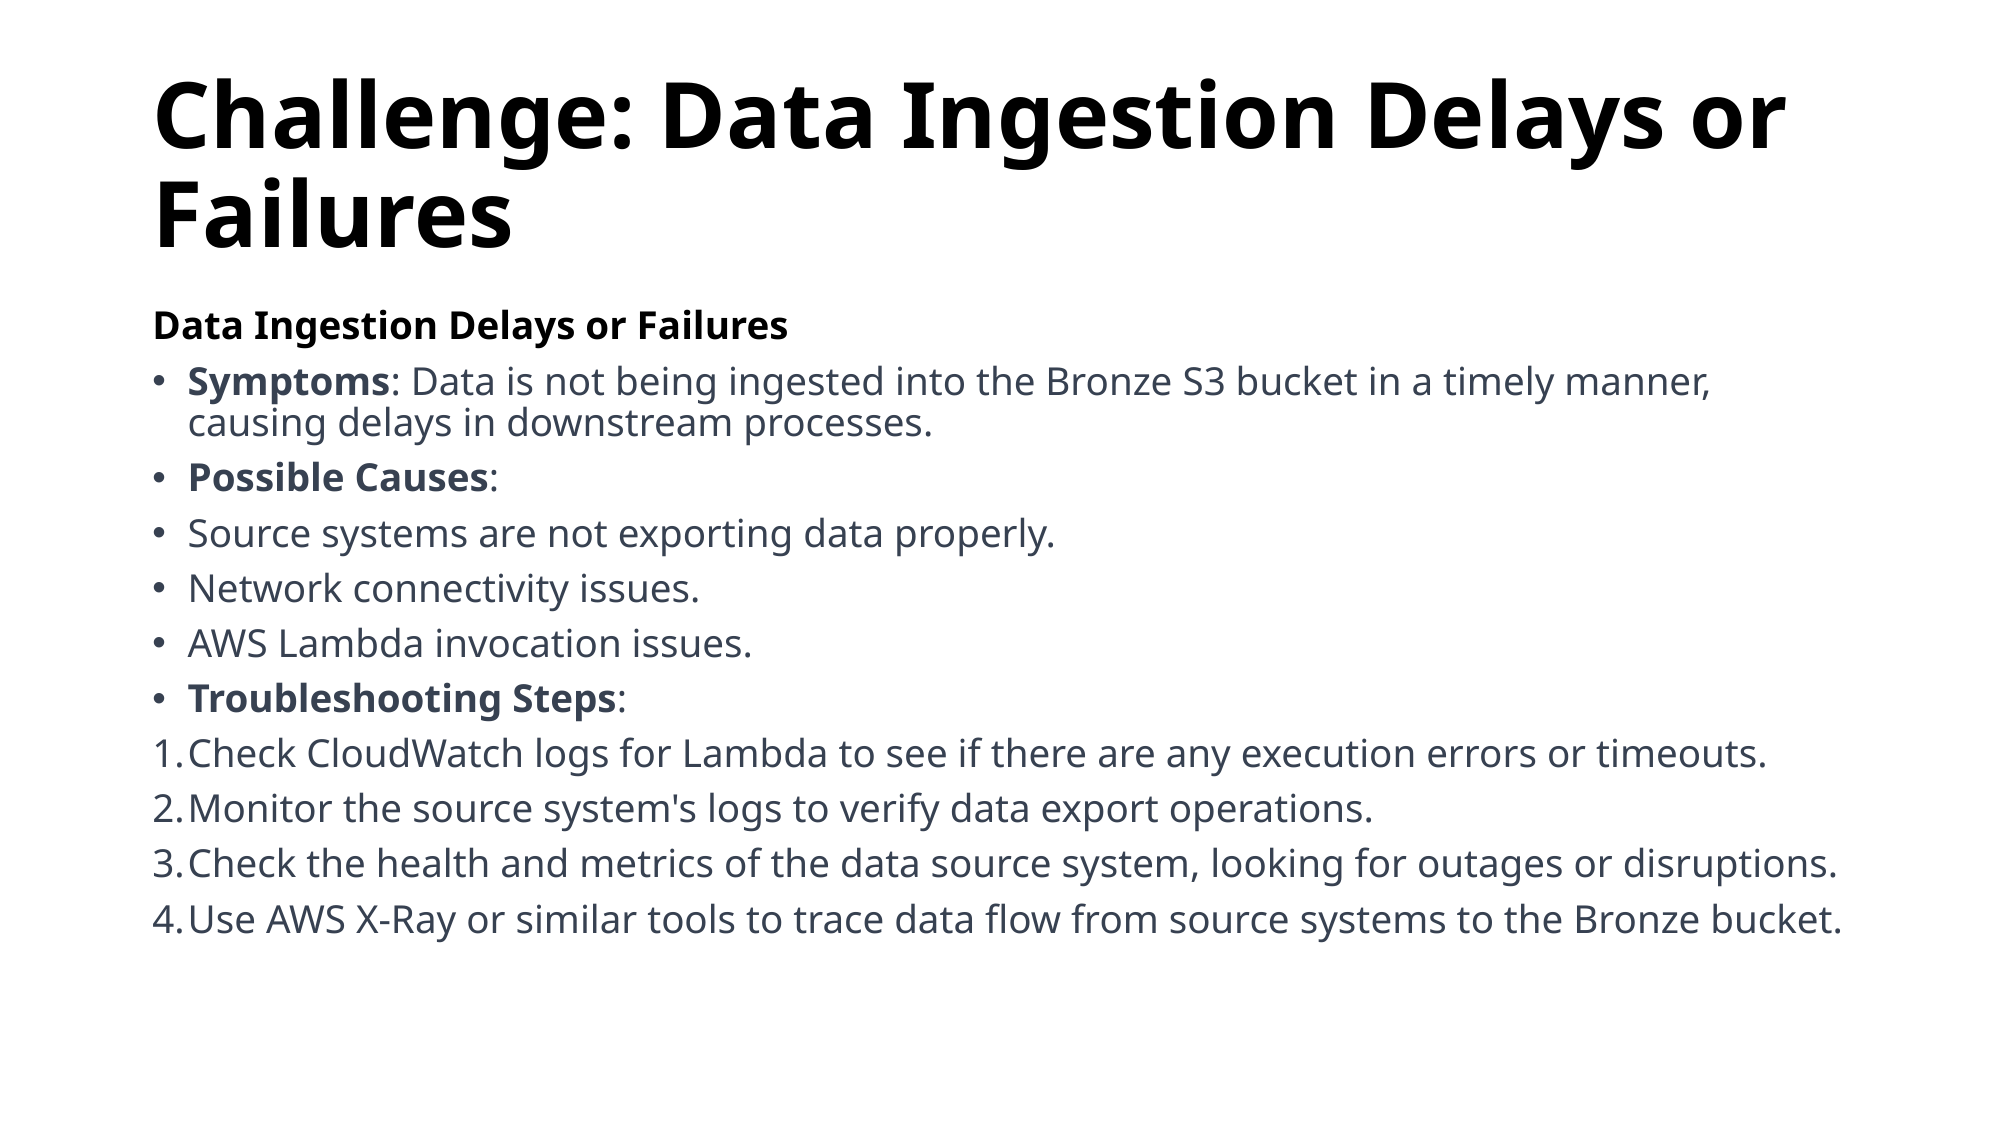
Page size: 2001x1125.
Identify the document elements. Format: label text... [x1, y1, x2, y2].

title Challenge: Data Ingestion Delays or Failures [137, 59, 1863, 278]
list Data Ingestion Delays or Failures Symptoms: Data is not being ingested into the Bronze S3 bucket in a timely manner, causing delays in downstream processes. Possible Causes: Source systems are not exporting data properly. Network connectivity issues. AWS Lambda invocation issues. Troubleshooting Steps: Check CloudWatch logs for Lambda to see if there are any execution errors or timeouts. Monitor the source system's logs to verify data export operations. Check the health and metrics of the data source system, looking for outages or disruptions. Use AWS X-Ray or similar tools to trace data flow from source systems to the Bronze bucket. [137, 299, 1863, 1014]
